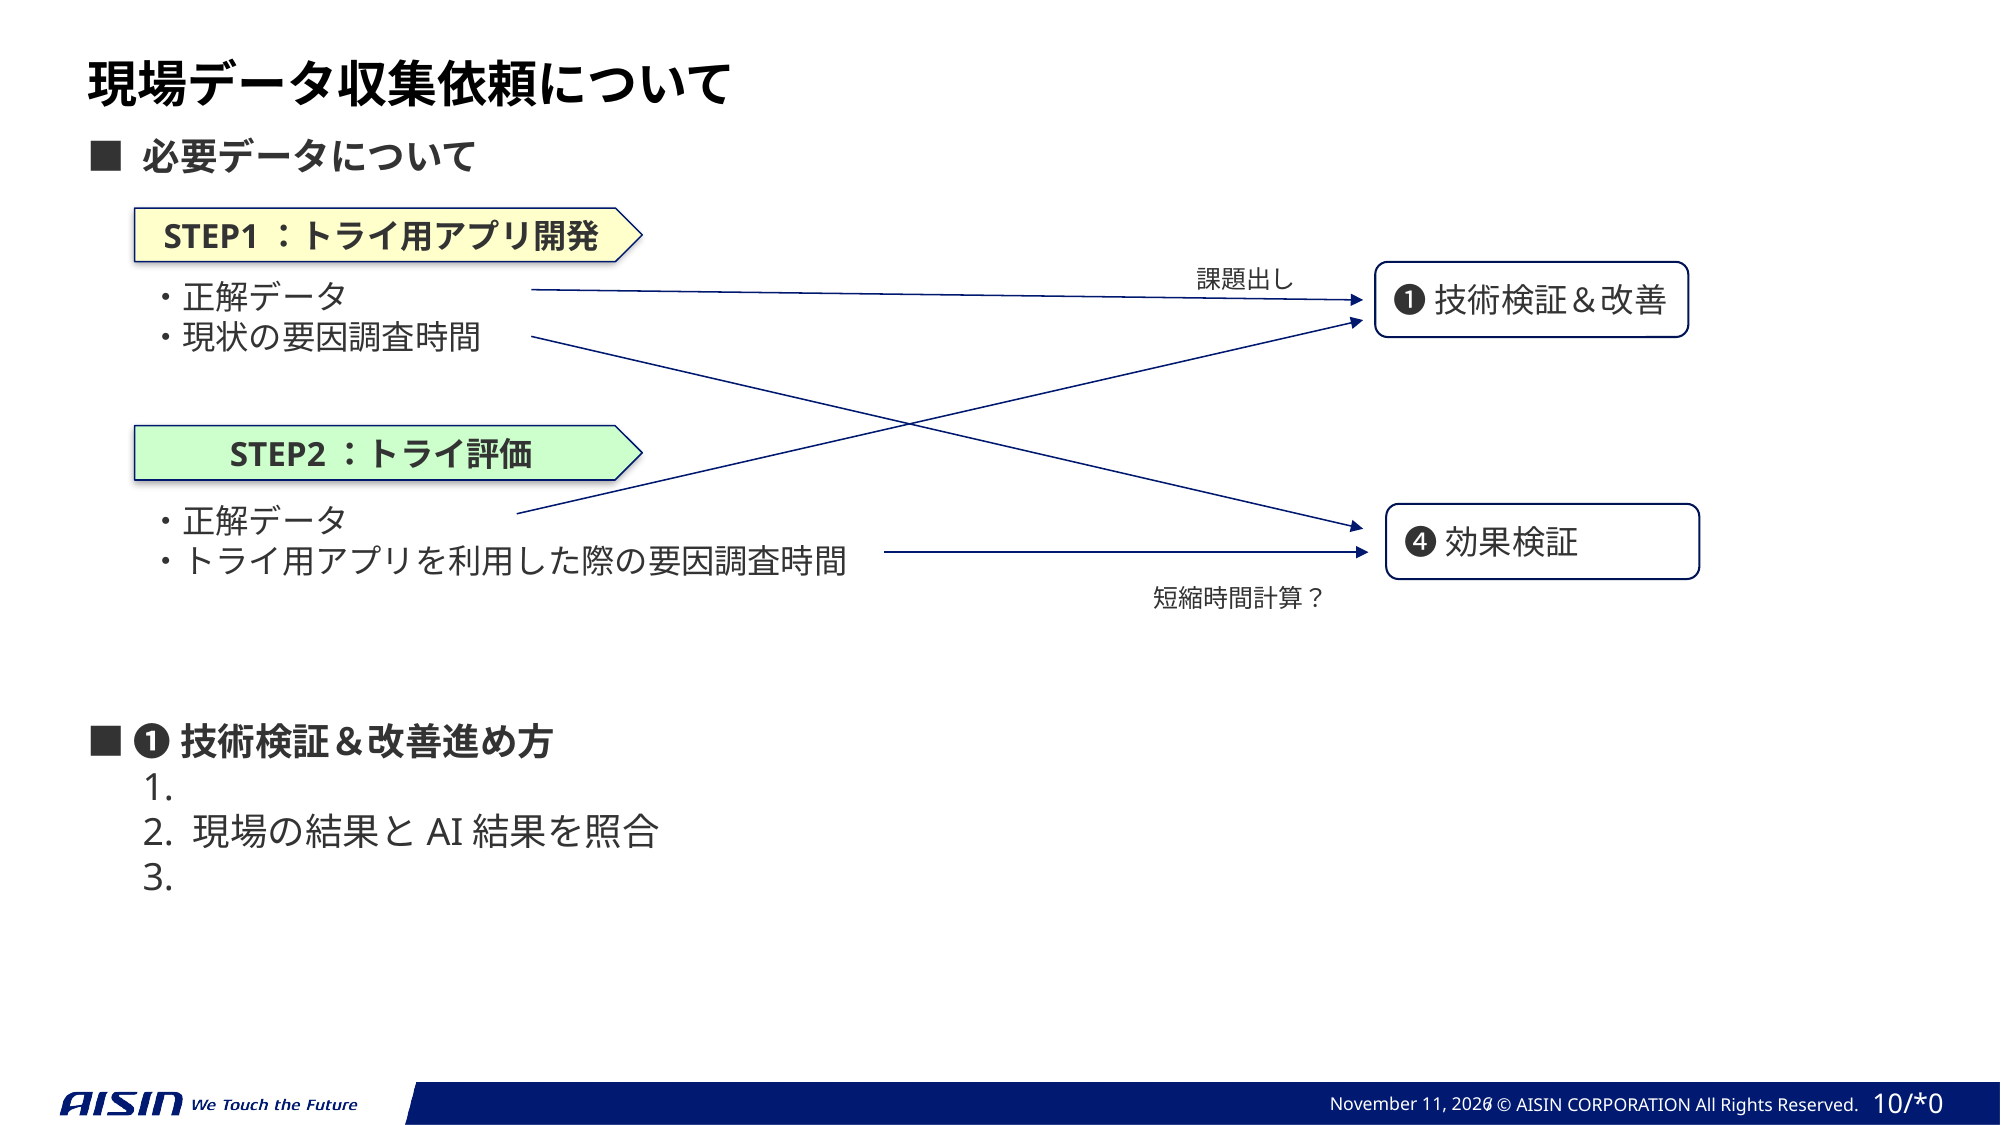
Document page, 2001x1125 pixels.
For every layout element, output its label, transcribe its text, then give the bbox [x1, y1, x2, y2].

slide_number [1142, 1093, 1508, 1116]
text_box STEP2：トライ評価 [133, 424, 511, 481]
list ■ 必要データについて ■ ❶技術検証＆改善進め方 1. 2. 現場の結果とAI結果を照合 3. [72, 125, 1934, 1051]
picture [0, 1082, 2000, 1125]
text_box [516, 319, 1364, 514]
text_box ・正解データ ・現状の要因調査時間 [134, 268, 709, 364]
text_box ❶技術検証＆改善 [1373, 259, 1691, 340]
text_box ❹効果検証 [1384, 501, 1702, 582]
text_box 課題出し [1181, 256, 1313, 288]
text_box ・正解データ ・トライ用アプリを利用した際の要因調査時間 [134, 492, 911, 588]
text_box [530, 521, 1364, 529]
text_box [530, 289, 1364, 301]
list 現場データ収集依頼について [72, 44, 1934, 103]
text_box 短縮時間計算？ [1138, 575, 1364, 621]
text_box STEP1：トライ用アプリ開発 [133, 207, 643, 263]
